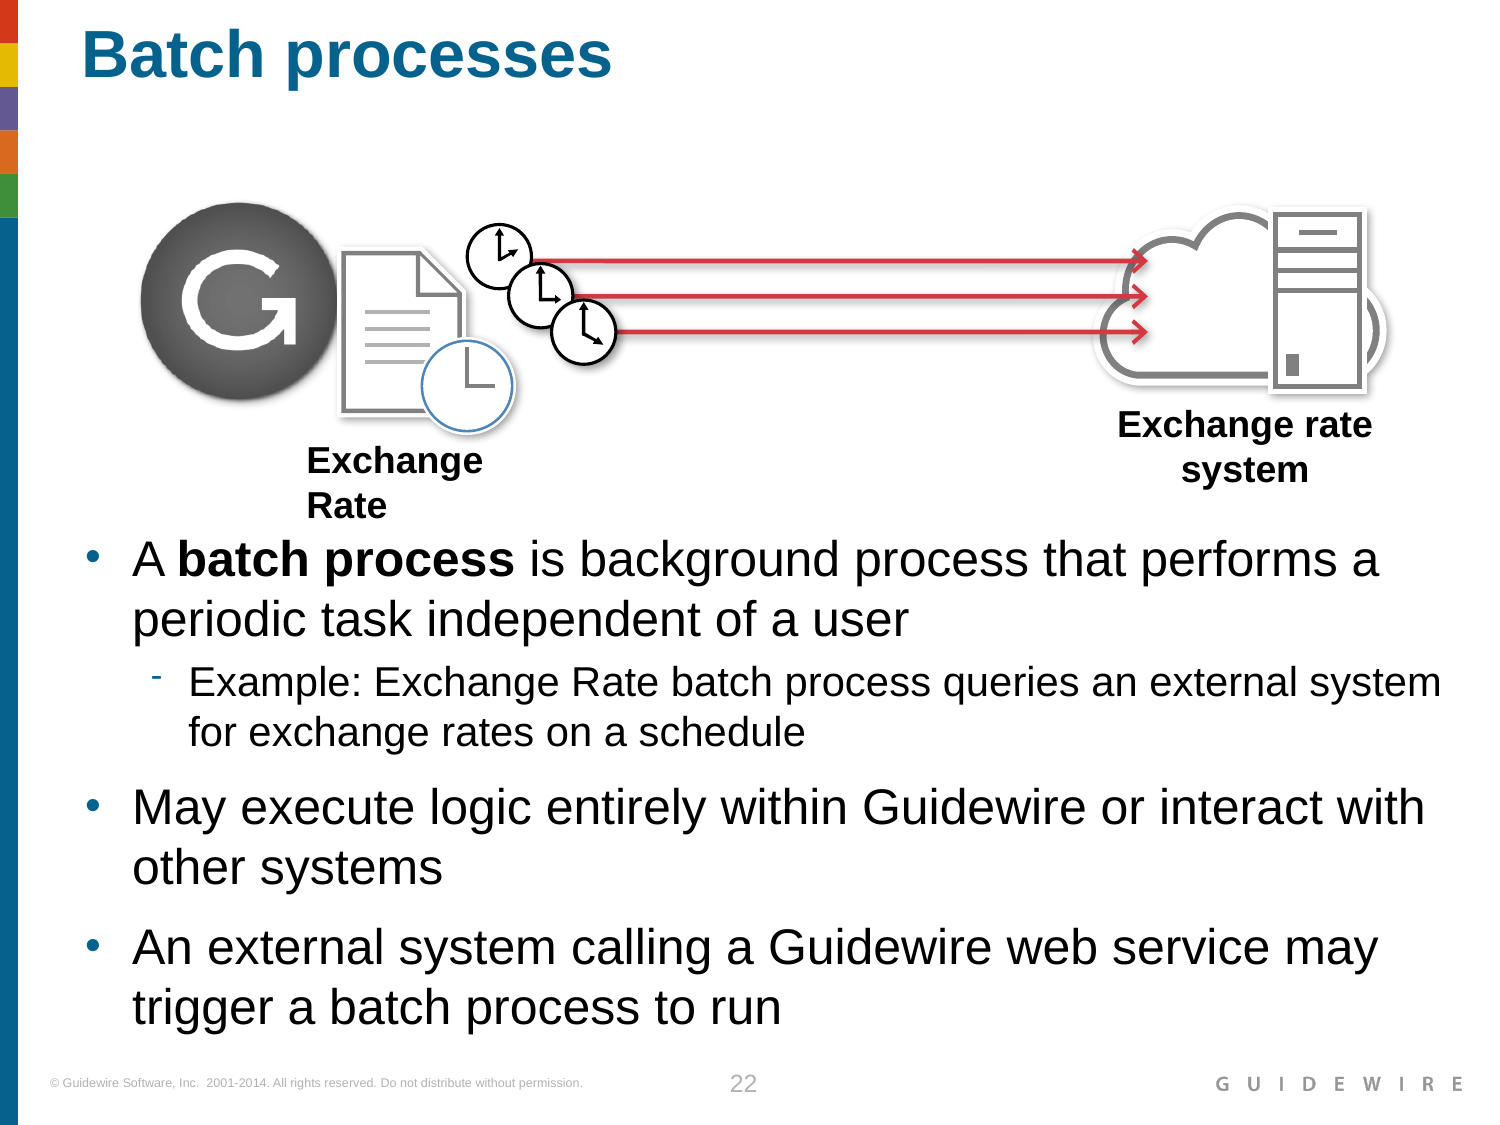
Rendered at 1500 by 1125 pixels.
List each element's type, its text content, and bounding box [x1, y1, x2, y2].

picture [1086, 199, 1393, 400]
picture [1215, 1073, 1480, 1096]
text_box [466, 223, 532, 255]
text_box Exchange rate system [1102, 409, 1388, 490]
title Batch processes [81, 19, 1446, 142]
picture [334, 244, 519, 438]
picture [137, 199, 344, 405]
text_box Exchange Rate [306, 436, 519, 527]
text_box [508, 263, 574, 329]
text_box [551, 299, 617, 365]
list A batch process is background process that performs a periodic task independent of a user Example: Exchange Rate batch process queries an external system for exchange rates on a schedule May execute logic entirely within Guidewire or interact with other systems An external system calling a Guidewire web service may trigger a batch process to run [85, 526, 1450, 1050]
